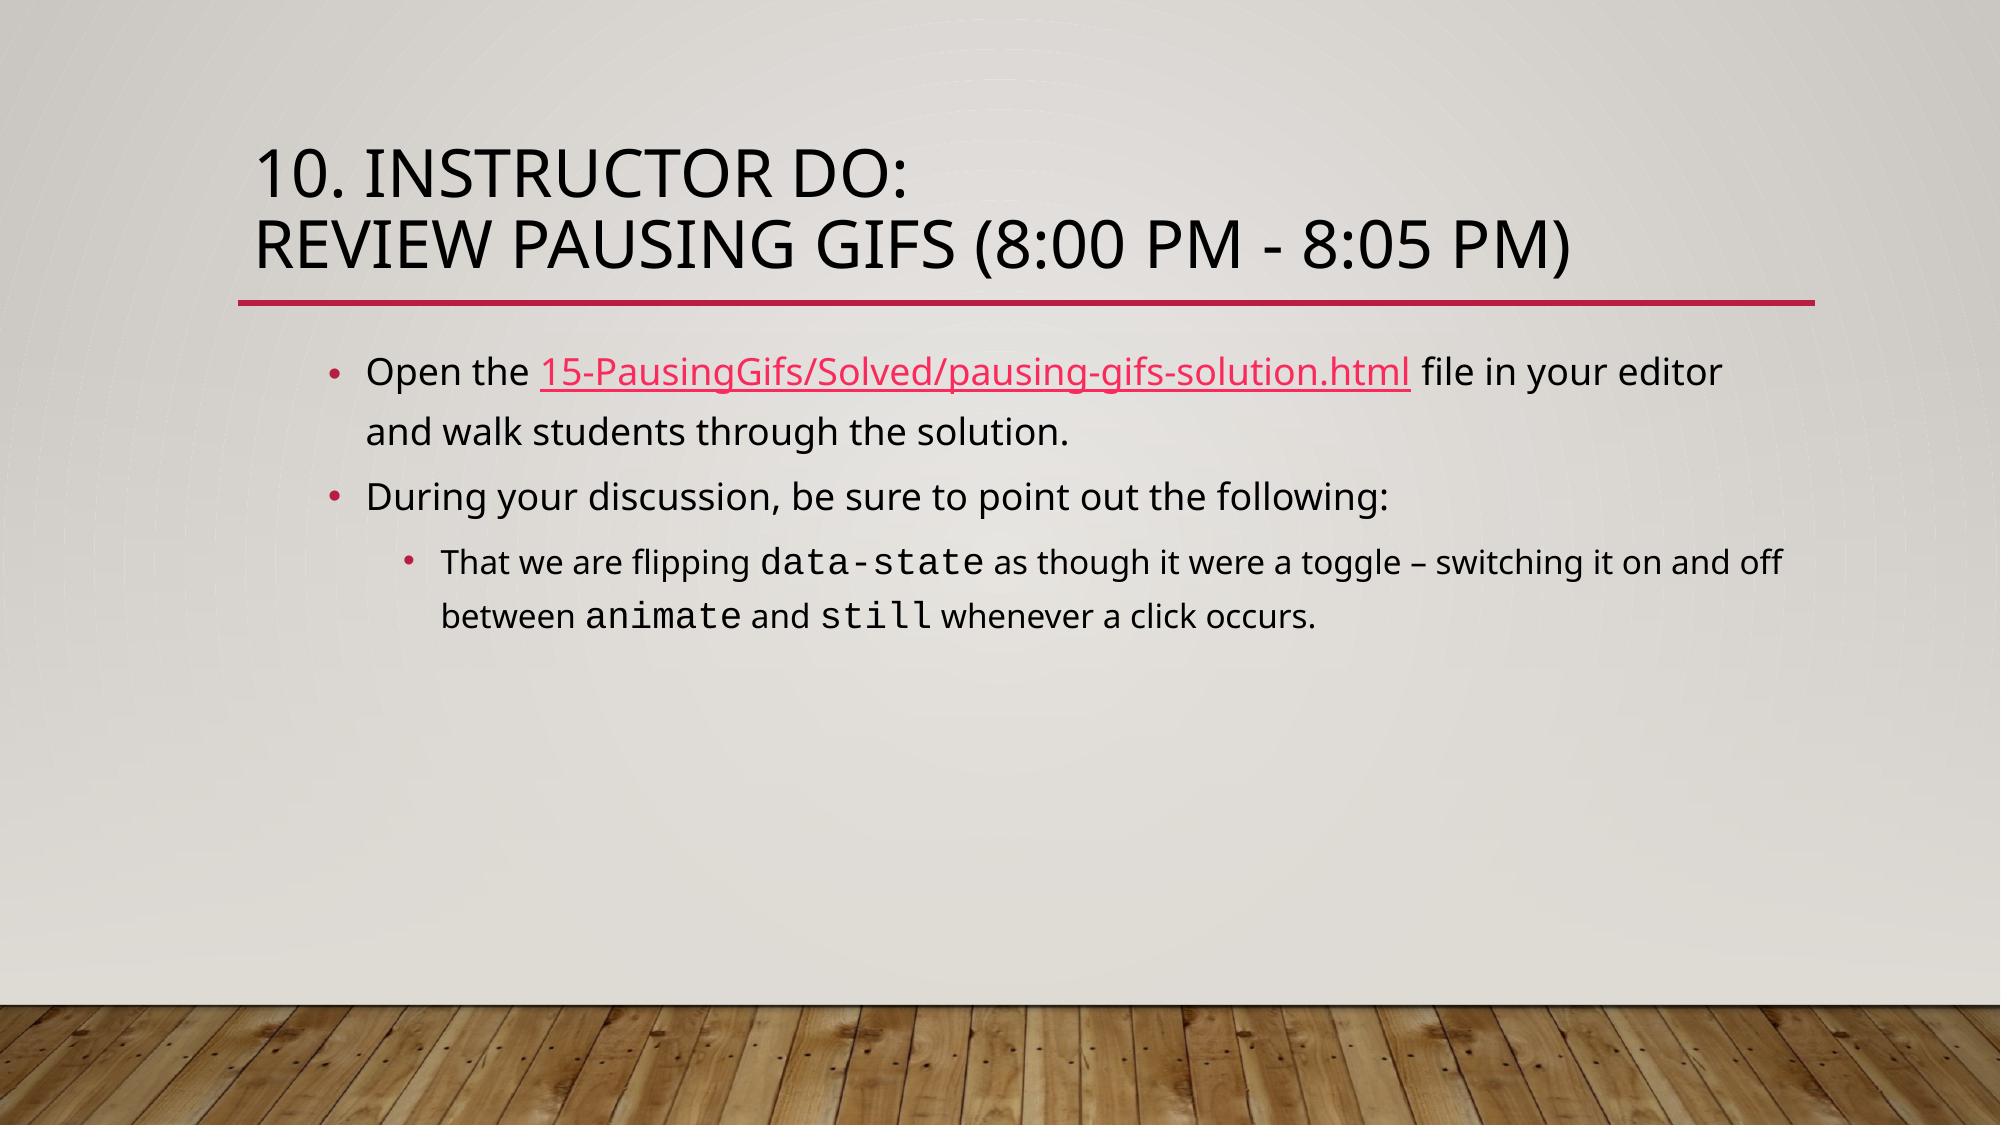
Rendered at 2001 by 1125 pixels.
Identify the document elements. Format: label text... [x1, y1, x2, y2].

picture [0, 1005, 2000, 1125]
list Open the 15-PausingGifs/Solved/pausing-gifs-solution.html file in your editor and walk students through the solution. During your discussion, be sure to point out the following: That we are flipping data-state as though it were a toggle – switching it on and off between animate and still whenever a click occurs. [238, 330, 1814, 897]
title 10. Instructor Do: Review Pausing Gifs (8:00 PM - 8:05 PM) [238, 131, 1814, 305]
